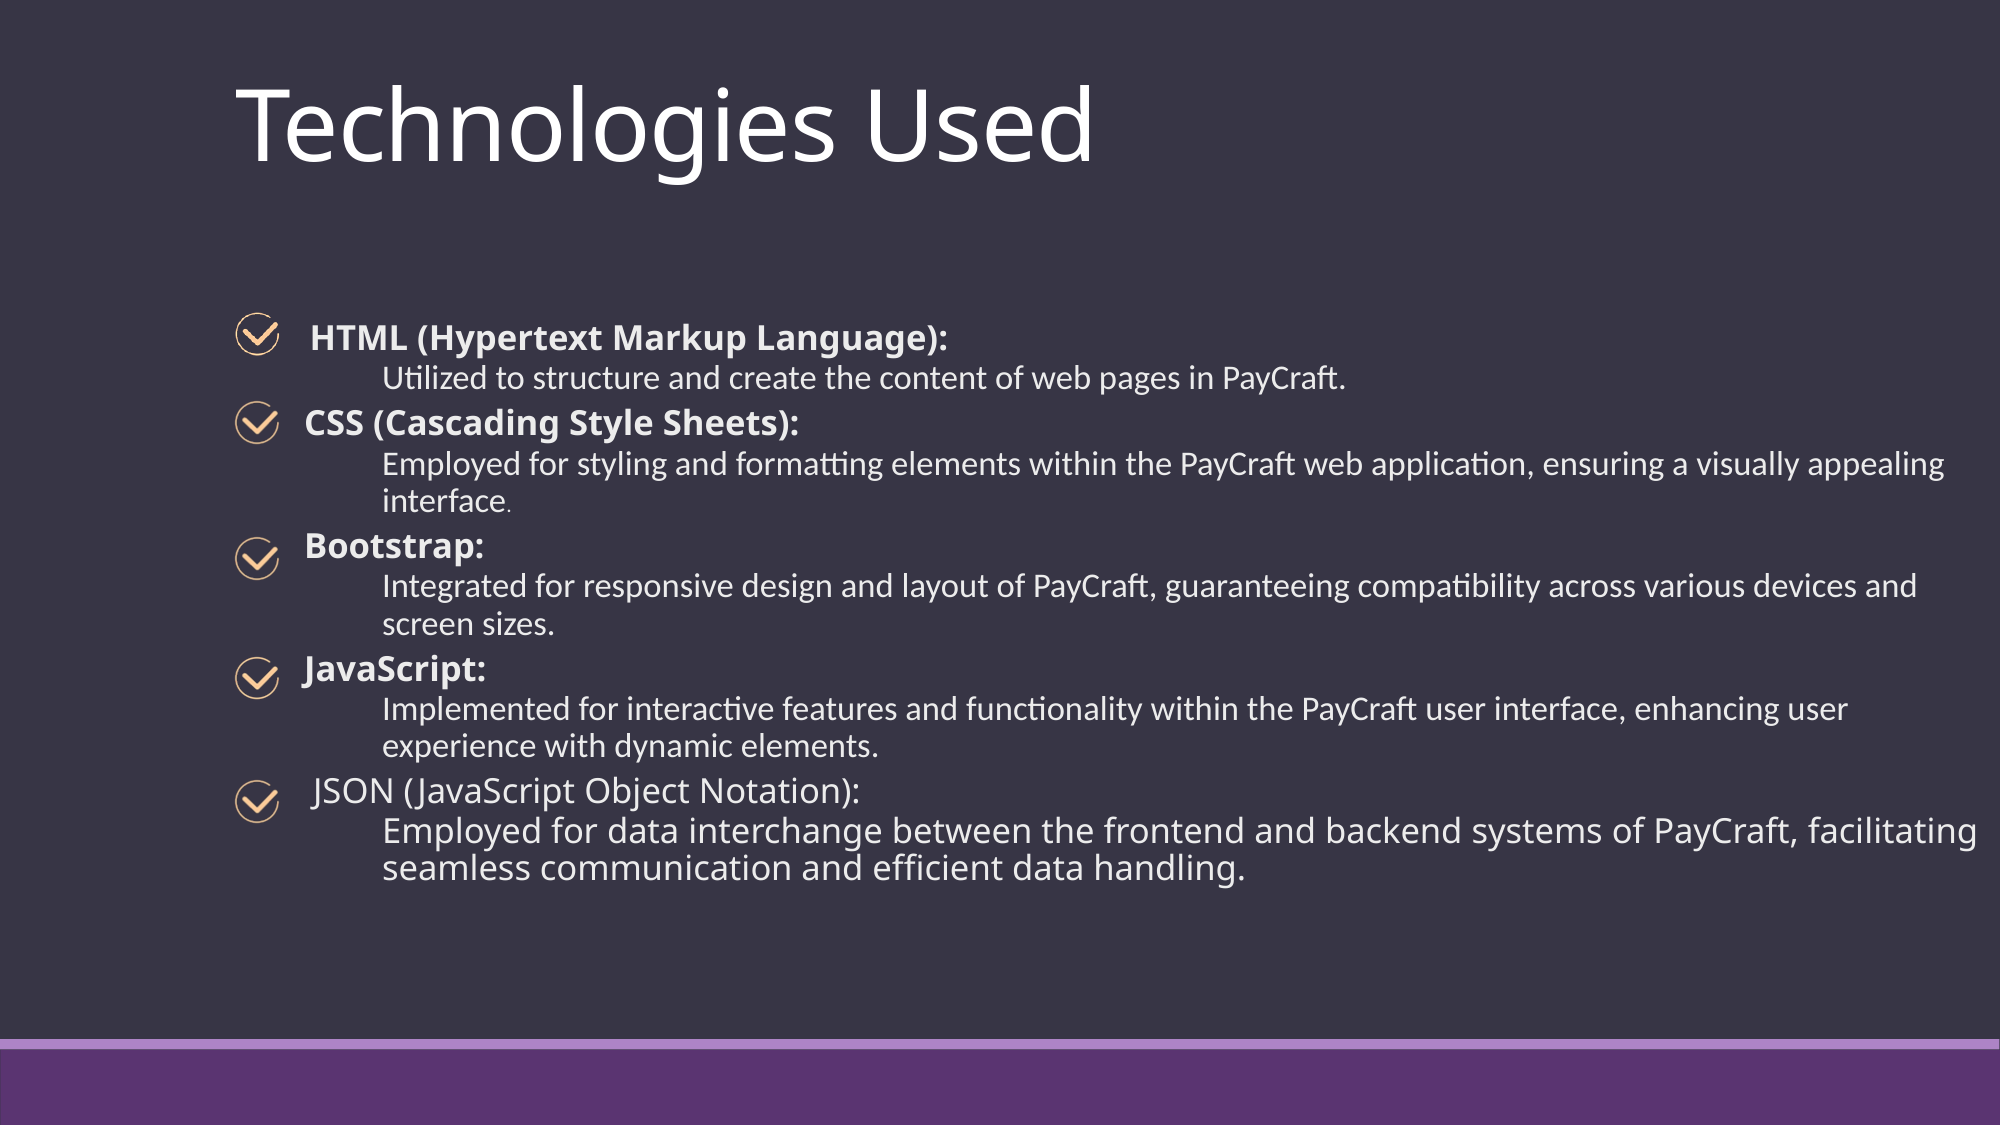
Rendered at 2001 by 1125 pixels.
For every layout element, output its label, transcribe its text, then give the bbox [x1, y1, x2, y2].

title Technologies Used [220, 37, 1768, 190]
picture [219, 522, 294, 596]
picture [219, 296, 294, 370]
list HTML (Hypertext Markup Language): Utilized to structure and create the content of web pages in PayCraft. CSS (Cascading Style Sheets): Employed for styling and formatting elements within the PayCraft web application, ensuring a visually appealing interface. Bootstrap: Integrated for responsive design and layout of PayCraft, guaranteeing compatibility across various devices and screen sizes. JavaScript: Implemented for interactive features and functionality within the PayCraft user interface, enhancing user experience with dynamic elements. JSON (JavaScript Object Notation): Employed for data interchange between the frontend and backend systems of PayCraft, facilitating seamless communication and efficient data handling. [304, 313, 2000, 911]
picture [219, 765, 294, 839]
picture [219, 641, 294, 715]
picture [219, 386, 294, 460]
